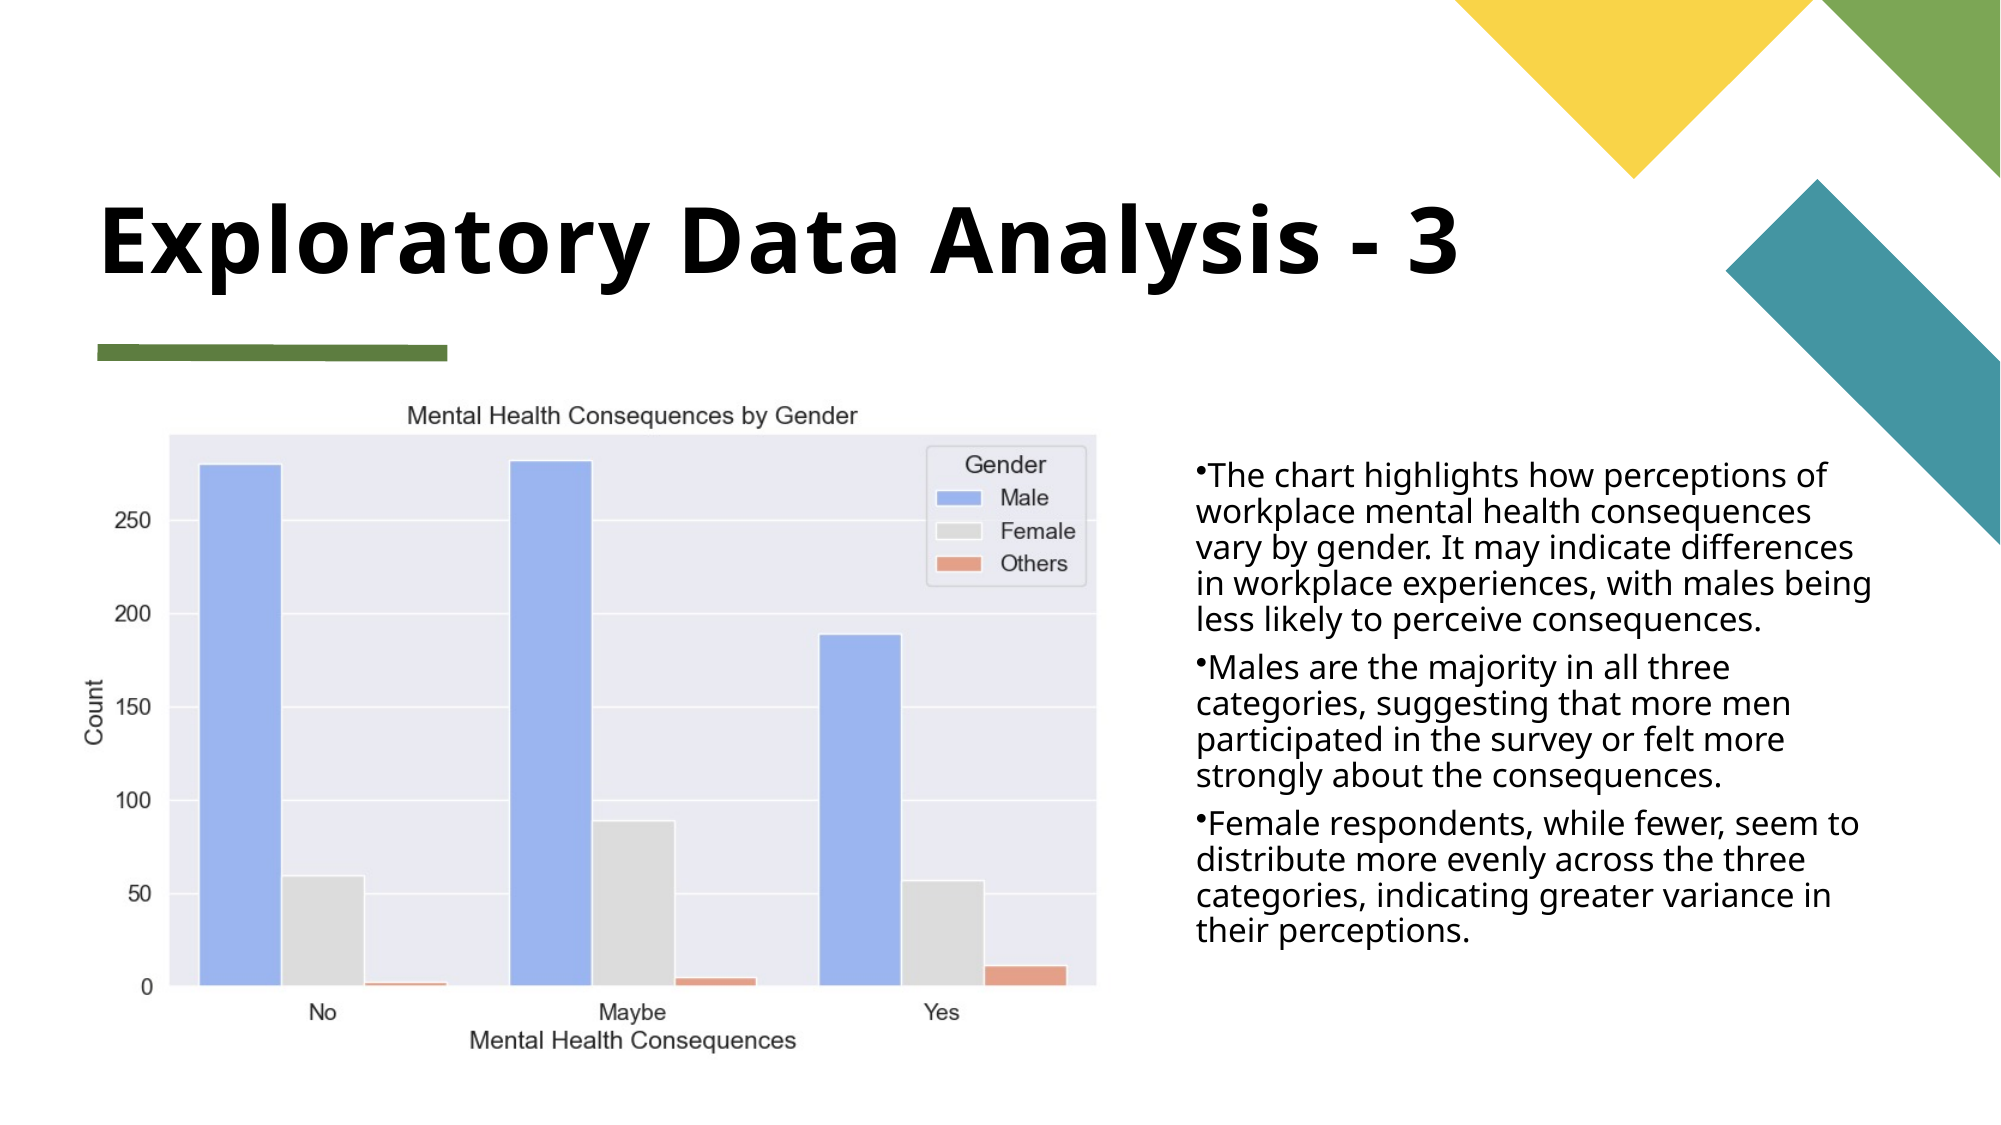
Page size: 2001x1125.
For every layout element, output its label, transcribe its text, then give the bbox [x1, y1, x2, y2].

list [75, 399, 1135, 1062]
list The chart highlights how perceptions of workplace mental health consequences vary by gender. It may indicate differences in workplace experiences, with males being less likely to perceive consequences. Males are the majority in all three categories, suggesting that more men participated in the survey or felt more strongly about the consequences. Female respondents, while fewer, seem to distribute more evenly across the three categories, indicating greater variance in their perceptions. [1180, 399, 1898, 1030]
title Exploratory Data Analysis - 3 [97, 32, 1898, 291]
